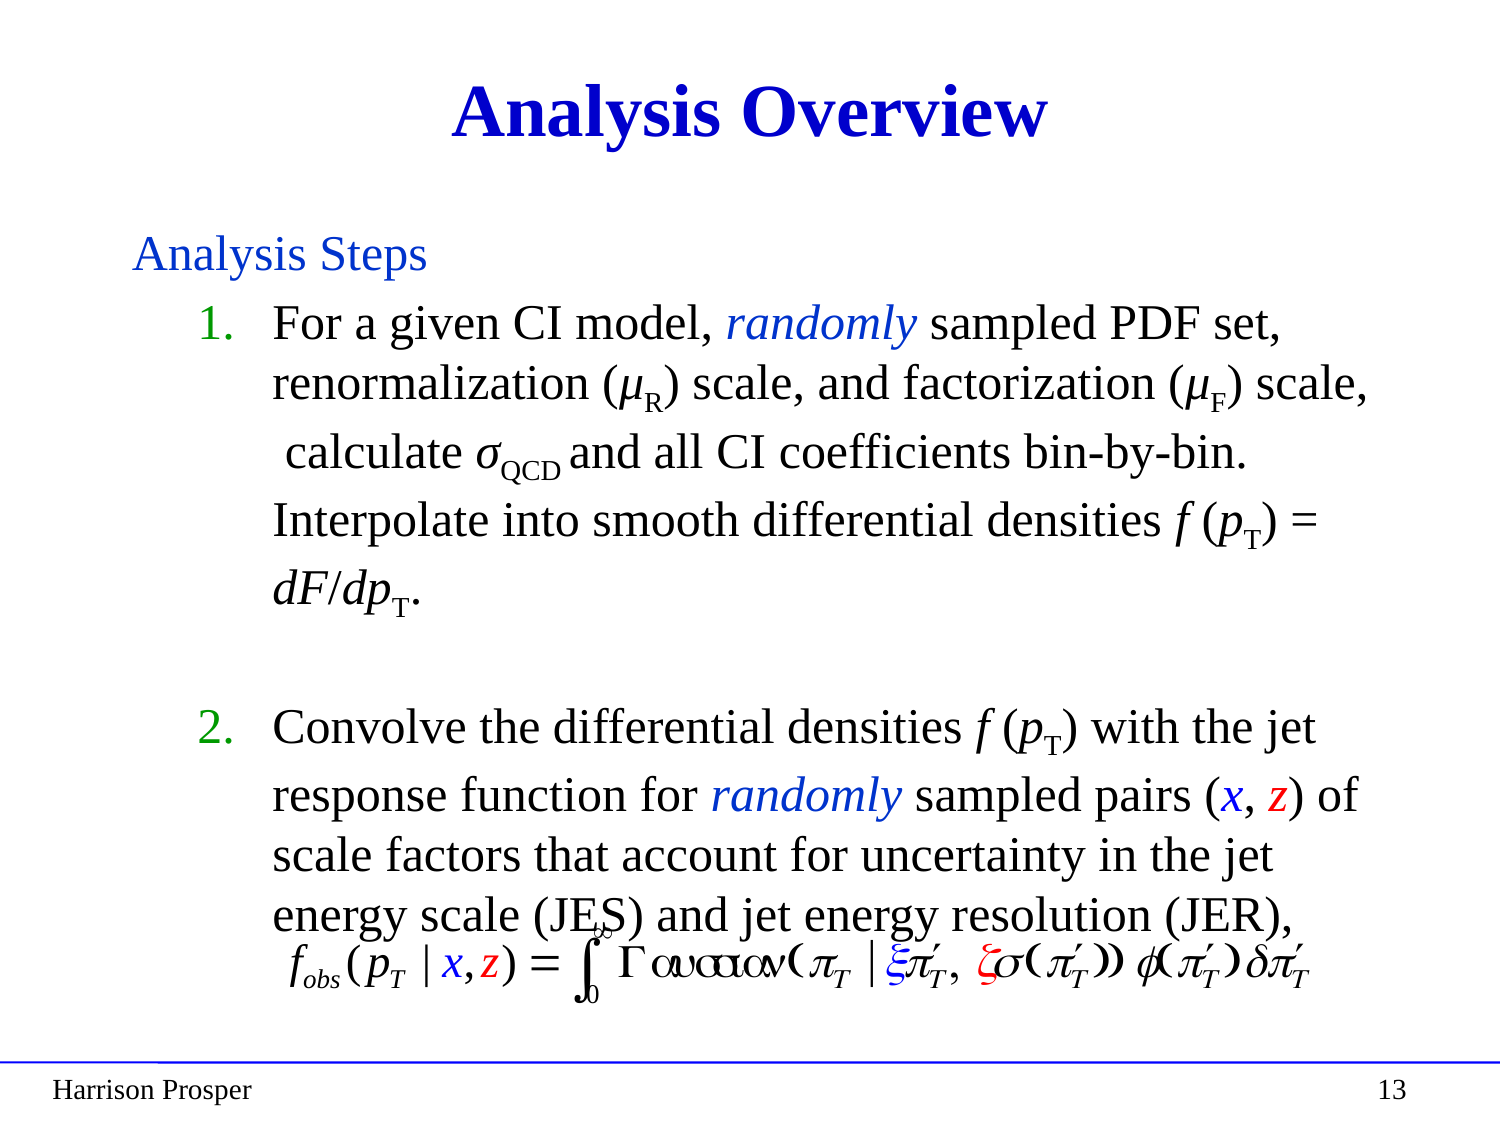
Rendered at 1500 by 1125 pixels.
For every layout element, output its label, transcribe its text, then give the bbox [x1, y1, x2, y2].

footer Harrison Prosper [37, 1062, 1350, 1125]
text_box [274, 910, 1317, 1013]
slide_number 13 [1362, 1062, 1500, 1125]
title Analysis Overview [112, 37, 1388, 176]
list Analysis Steps For a given CI model, randomly sampled PDF set, renormalization (μR) scale, and factorization (μF) scale, calculate σQCD and all CI coefficients bin-by-bin. Interpolate into smooth differential densities f (pT) = dF/dpT. Convolve the differential densities f (pT) with the jet response function for randomly sampled pairs (x, z) of scale factors that account for uncertainty in the jet energy scale (JES) and jet energy resolution (JER), [116, 212, 1392, 1004]
